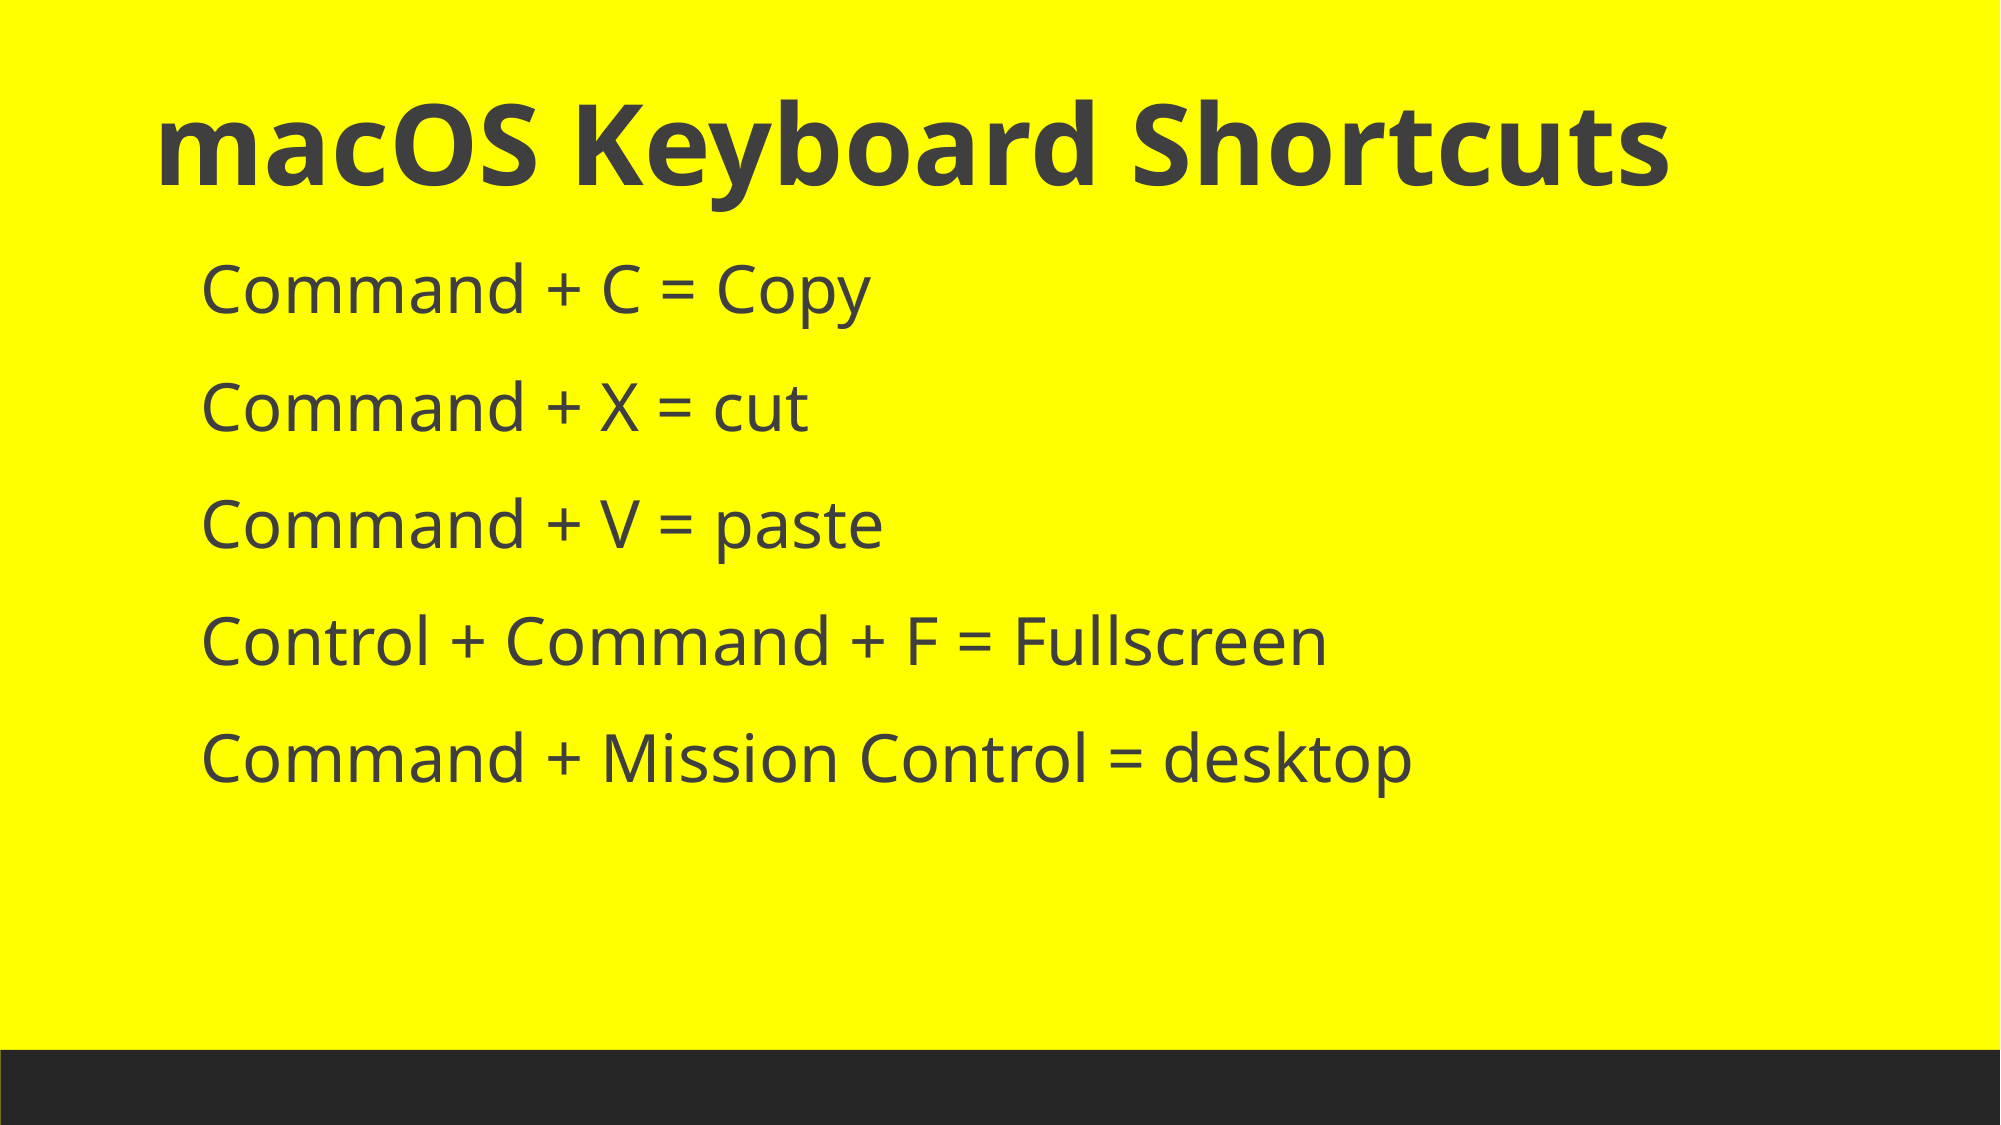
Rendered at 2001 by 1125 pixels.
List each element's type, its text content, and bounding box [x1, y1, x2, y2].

title macOS Keyboard Shortcuts [0, 34, 1827, 218]
list Command + C = Copy Command + X = cut Command + V = paste Control + Command + F = Fullscreen Command + Mission Control = desktop [185, 231, 1881, 894]
